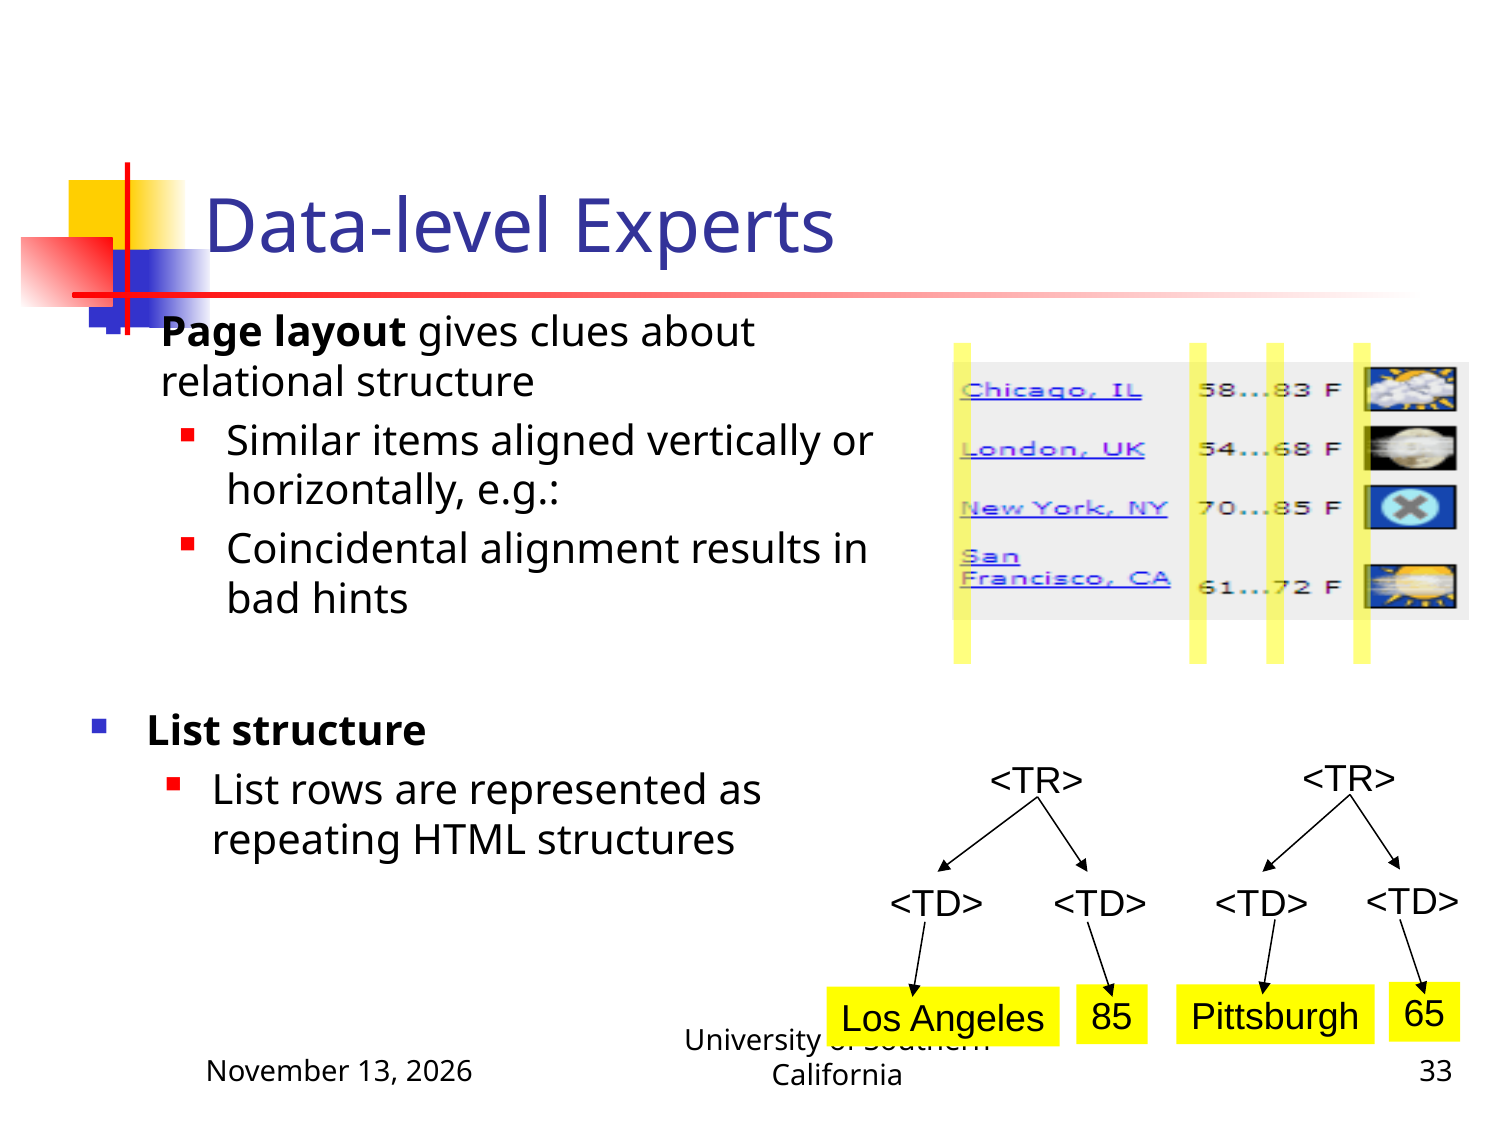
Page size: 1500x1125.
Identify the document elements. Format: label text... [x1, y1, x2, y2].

title Data-level Experts [188, 35, 1468, 275]
text_box [1037, 796, 1088, 872]
text_box [1349, 794, 1400, 870]
text_box <TR> [975, 749, 1099, 809]
text_box 85 [1076, 984, 1148, 1045]
text_box Los Angeles [826, 986, 1060, 1047]
text_box <TD> [1351, 869, 1475, 930]
text_box [908, 935, 923, 997]
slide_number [190, 1023, 504, 1100]
text_box [1399, 919, 1427, 995]
text_box Page layout gives clues about relational structure Similar items aligned vertically or horizontally, e.g.: Coincidental alignment results in bad hints [89, 297, 965, 703]
footer University of Southern California [599, 1023, 1076, 1100]
text_box [1258, 919, 1276, 995]
text_box [1087, 921, 1115, 997]
text_box 65 [1388, 981, 1461, 1042]
text_box [1262, 795, 1350, 872]
text_box Pittsburgh [1176, 984, 1375, 1045]
text_box List structure List rows are represented as repeating HTML structures [75, 696, 950, 935]
text_box <TD> [1200, 871, 1324, 932]
slide_number 33 [1154, 1023, 1468, 1100]
text_box <TD> [1038, 871, 1163, 932]
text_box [952, 342, 1470, 665]
text_box <TR> [1287, 746, 1412, 807]
text_box <TD> [950, 871, 999, 932]
